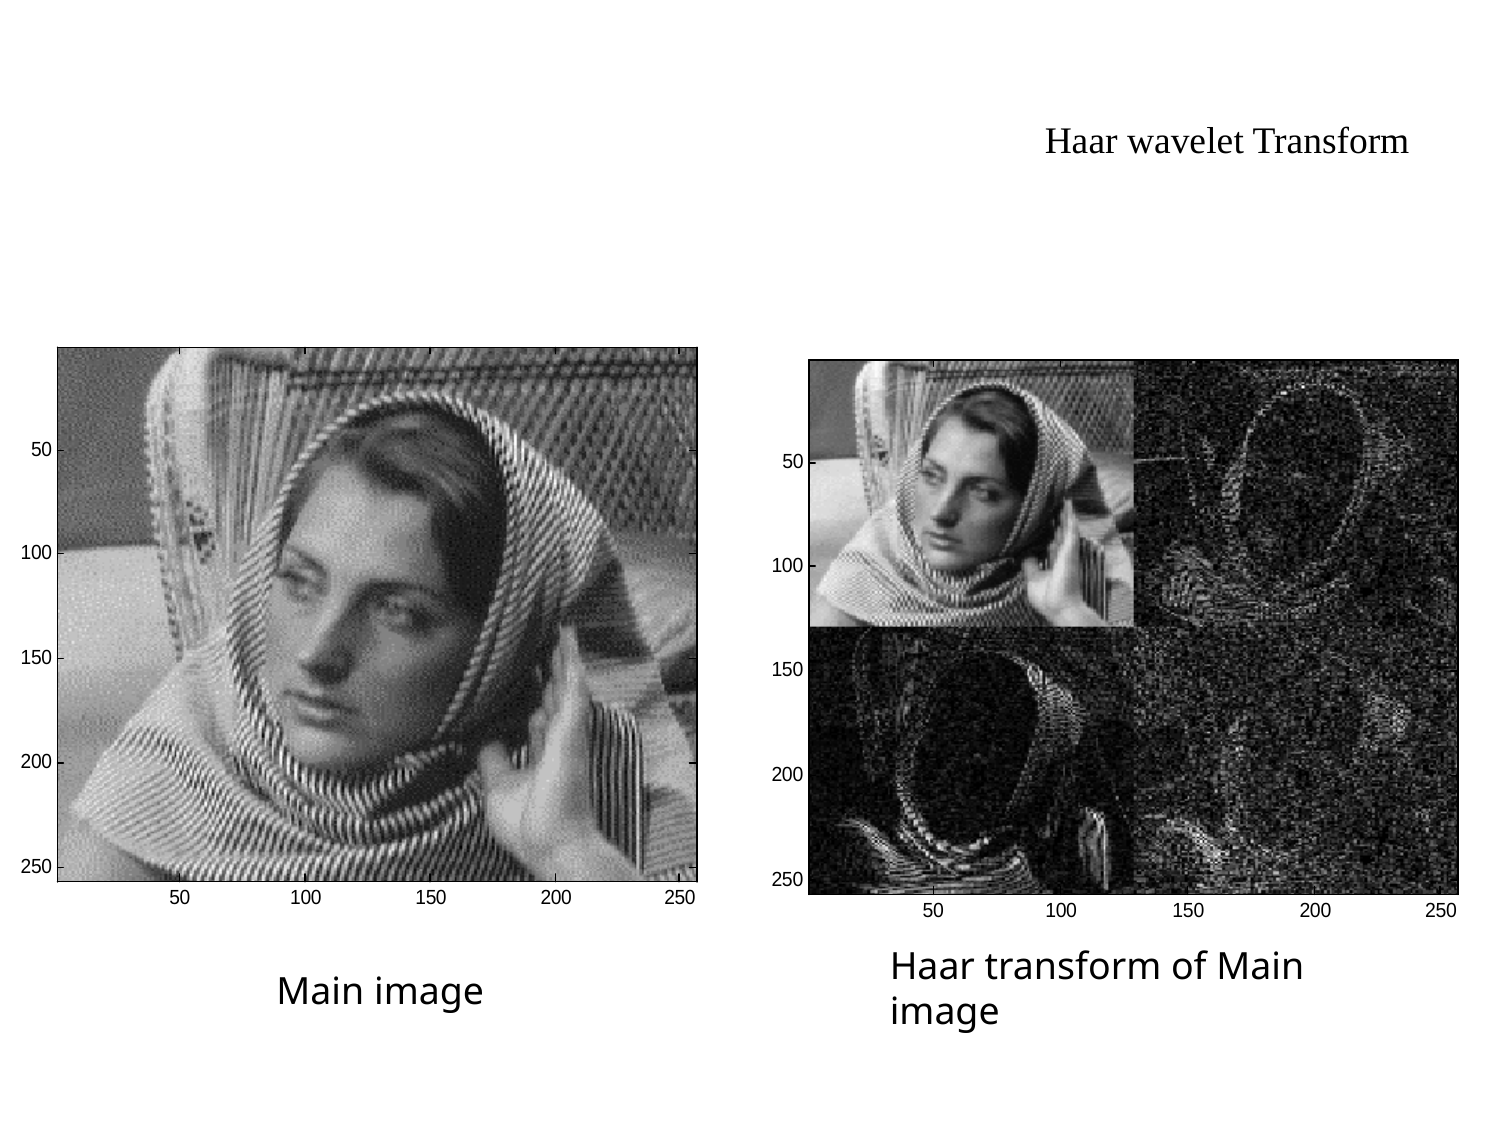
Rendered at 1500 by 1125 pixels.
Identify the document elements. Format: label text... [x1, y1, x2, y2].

title Haar wavelet Transform [75, 45, 1425, 233]
text_box Haar transform of Main image [875, 976, 1425, 1040]
picture [0, 297, 1500, 967]
text_box Main image [150, 963, 611, 1020]
